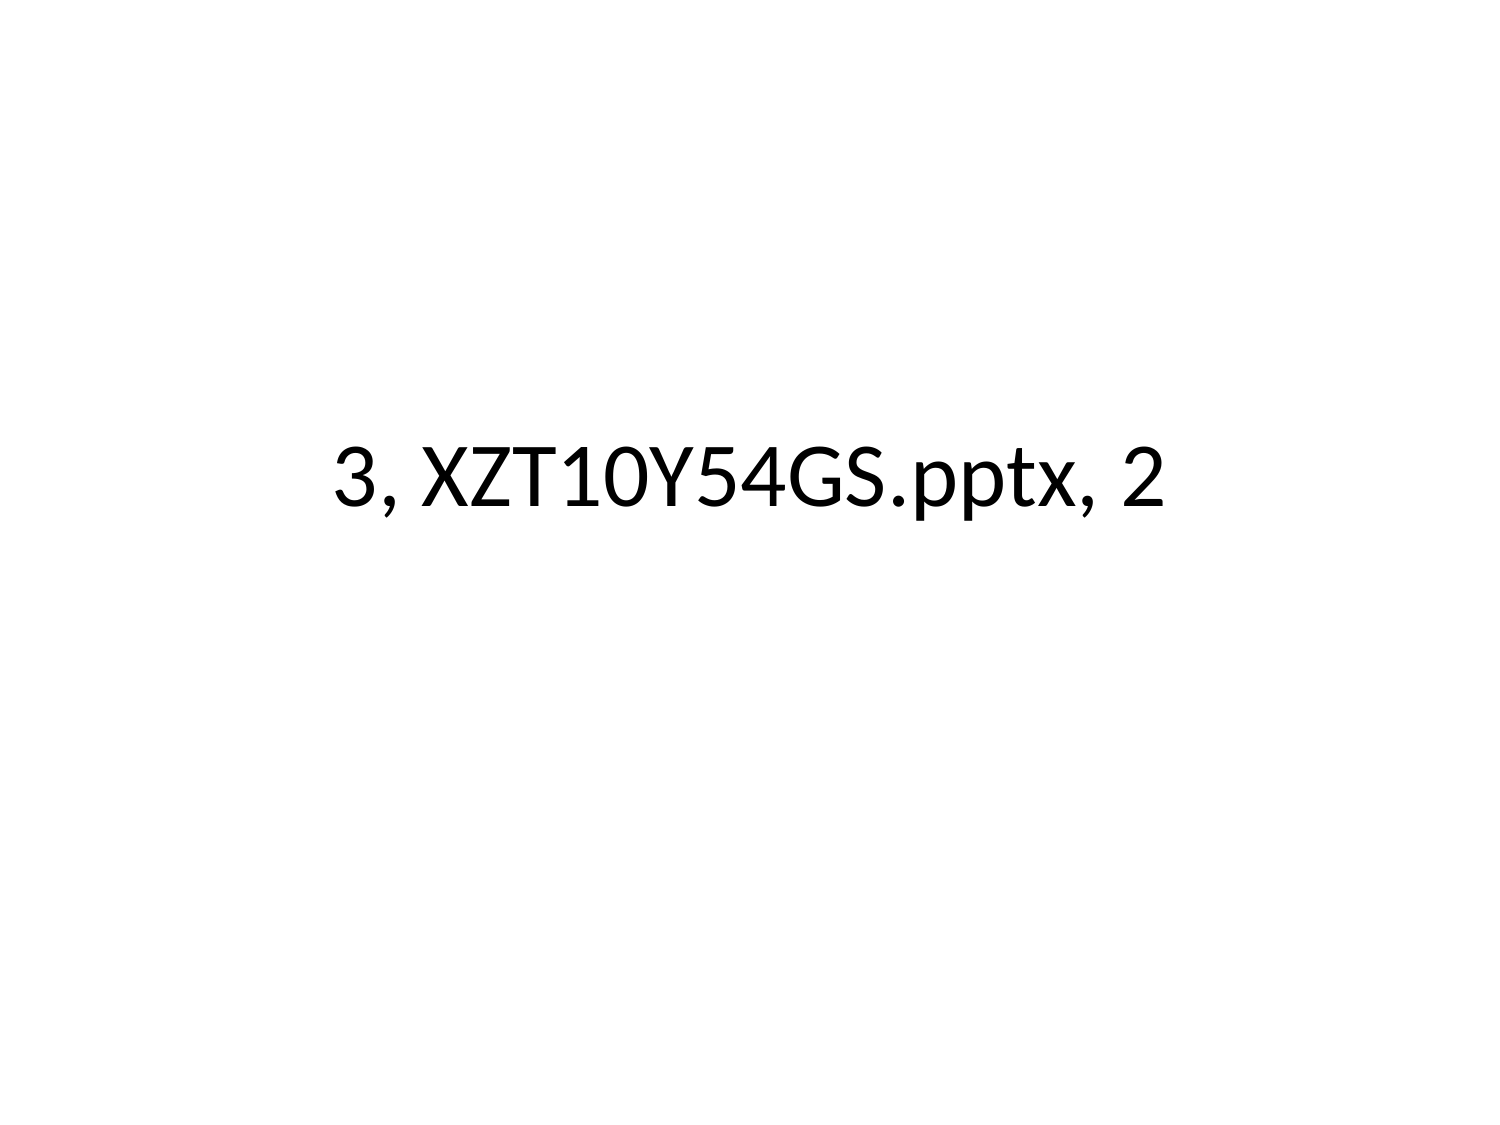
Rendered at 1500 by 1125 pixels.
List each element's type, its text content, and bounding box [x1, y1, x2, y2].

title 3, XZT10Y54GS.pptx, 2 [112, 349, 1388, 591]
